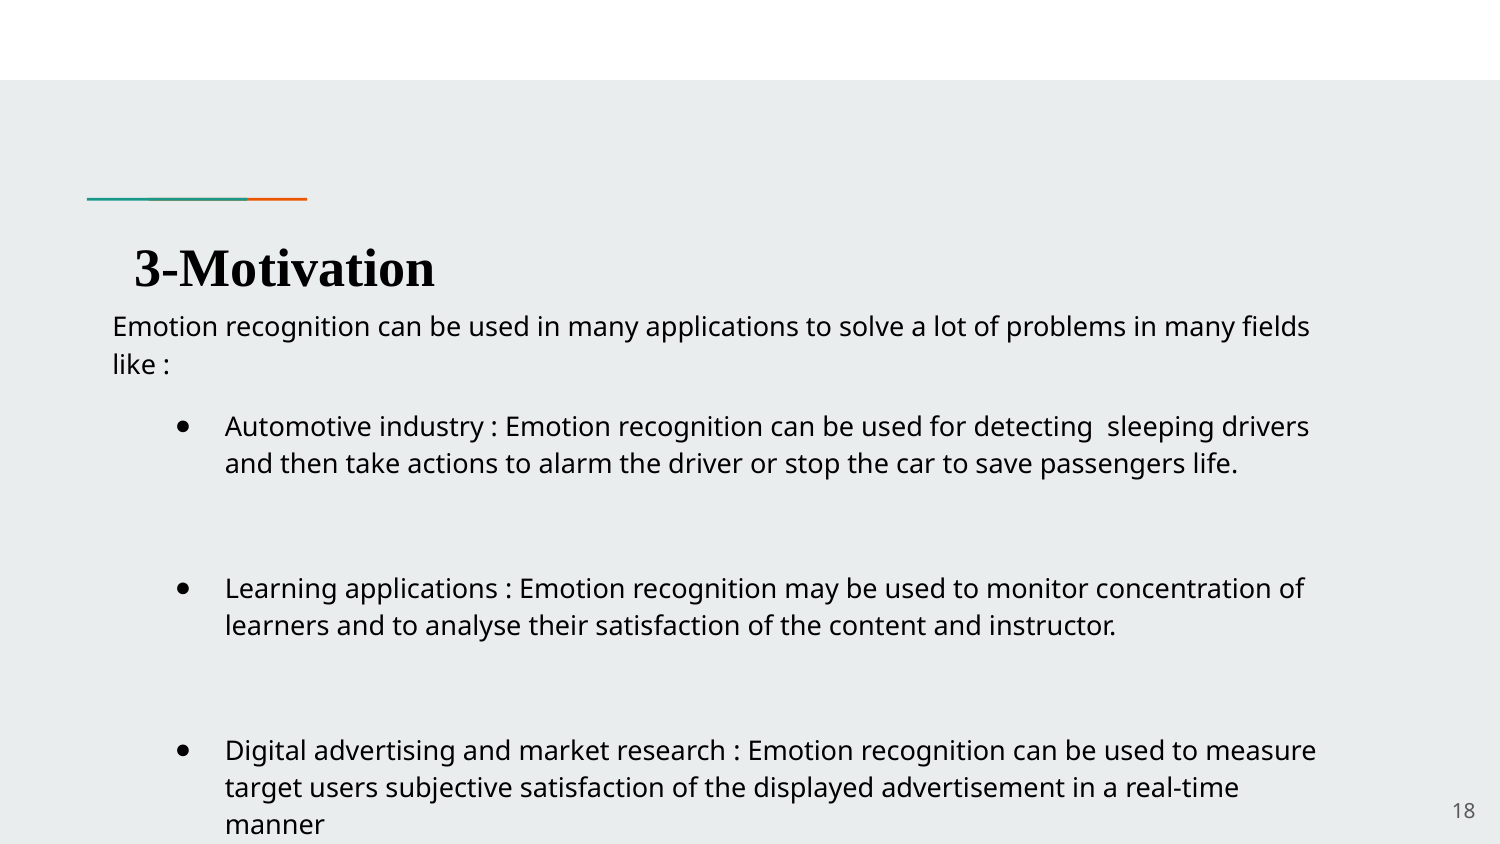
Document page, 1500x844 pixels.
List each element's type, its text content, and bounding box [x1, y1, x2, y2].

slide_number ‹#› [1400, 779, 1491, 844]
subtitle Emotion recognition can be used in many applications to solve a lot of problems in many fields like : Automotive industry : Emotion recognition can be used for detecting sleeping drivers and then take actions to alarm the driver or stop the car to save passengers life. Learning applications : Emotion recognition may be used to monitor concentration of learners and to analyse their satisfaction of the content and instructor. Digital advertising and market research : Emotion recognition can be used to measure target users subjective satisfaction of the displayed advertisement in a real-time manner [97, 289, 1359, 826]
title 3-Motivation [119, 216, 1381, 306]
